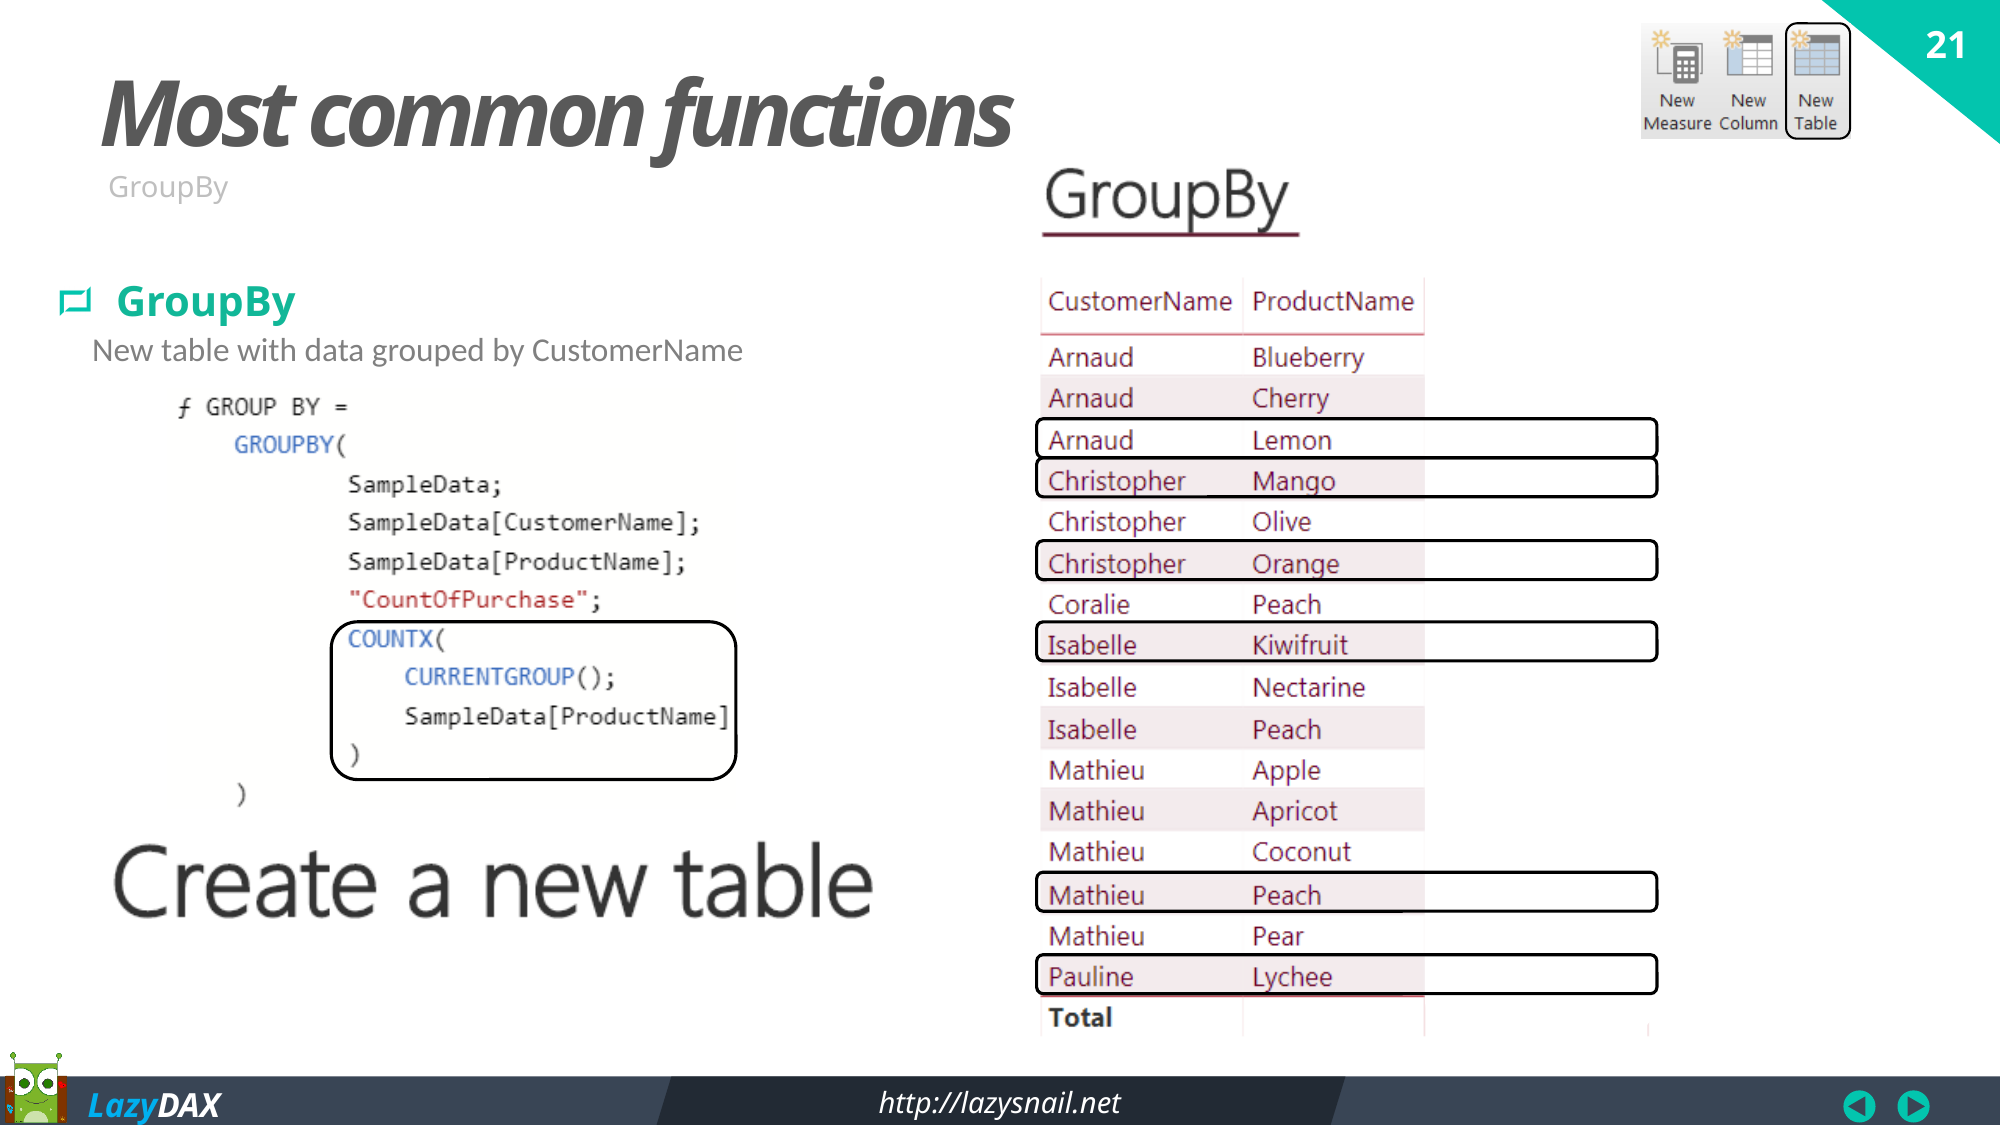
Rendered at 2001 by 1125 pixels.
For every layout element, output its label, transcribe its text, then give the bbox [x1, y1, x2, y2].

picture [1036, 159, 1657, 1038]
text_box GroupBy [93, 169, 785, 207]
picture [5, 1052, 67, 1123]
picture [1641, 23, 1851, 139]
picture [59, 286, 91, 316]
text_box Most common functions [84, 63, 1171, 169]
picture [109, 834, 883, 944]
picture [167, 388, 736, 809]
text_box GroupBy New table with data grouped by CustomerName [45, 281, 1036, 371]
